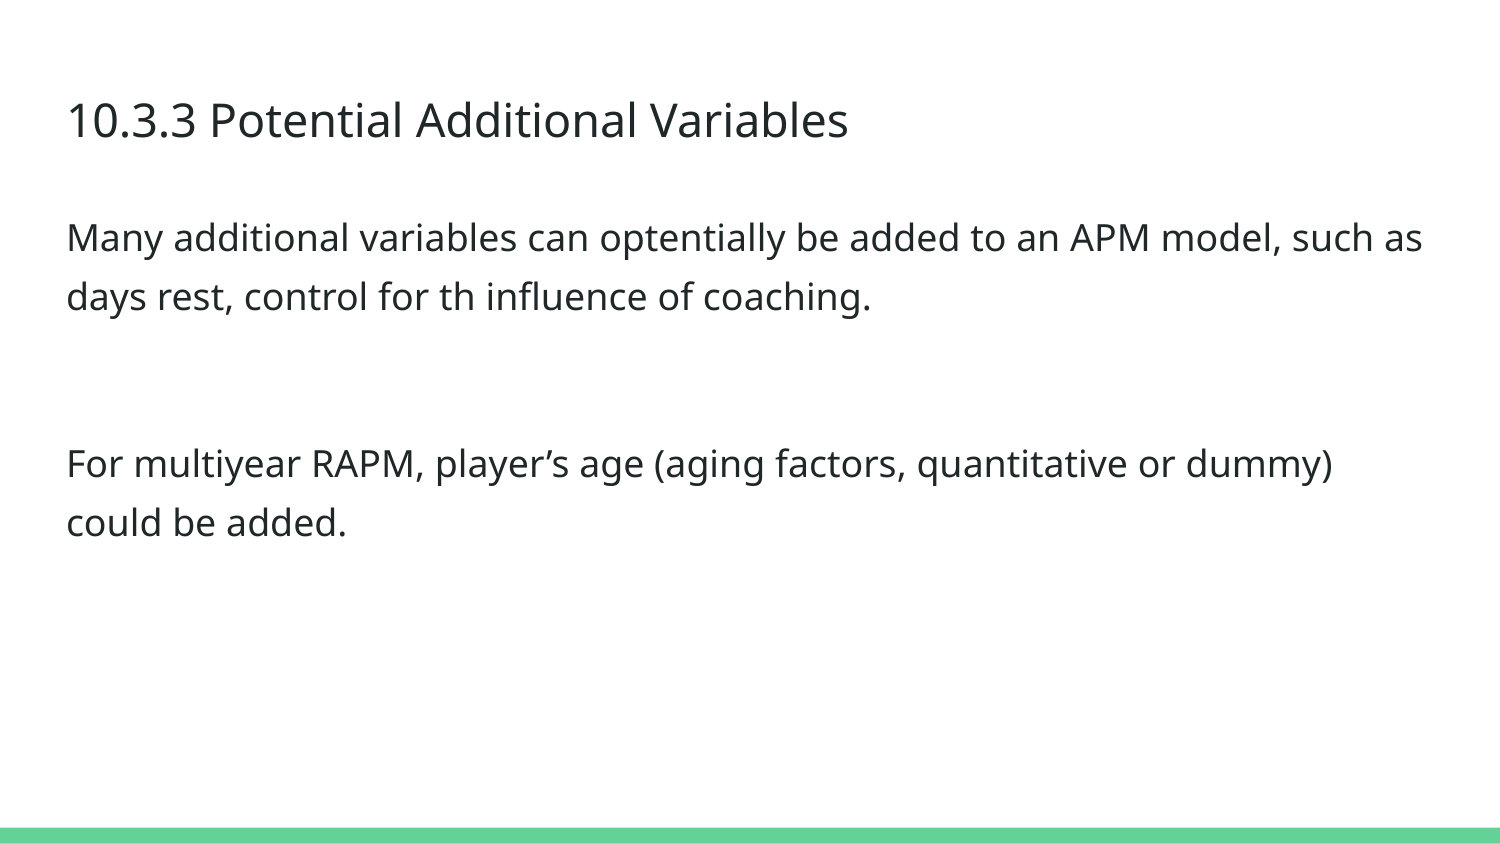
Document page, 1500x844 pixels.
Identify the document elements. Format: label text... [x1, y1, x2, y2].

title 10.3.3 Potential Additional Variables [51, 72, 1449, 167]
list Many additional variables can optentially be added to an APM model, such as days rest, control for th influence of coaching. For multiyear RAPM, player’s age (aging factors, quantitative or dummy) could be added. [51, 189, 1449, 750]
